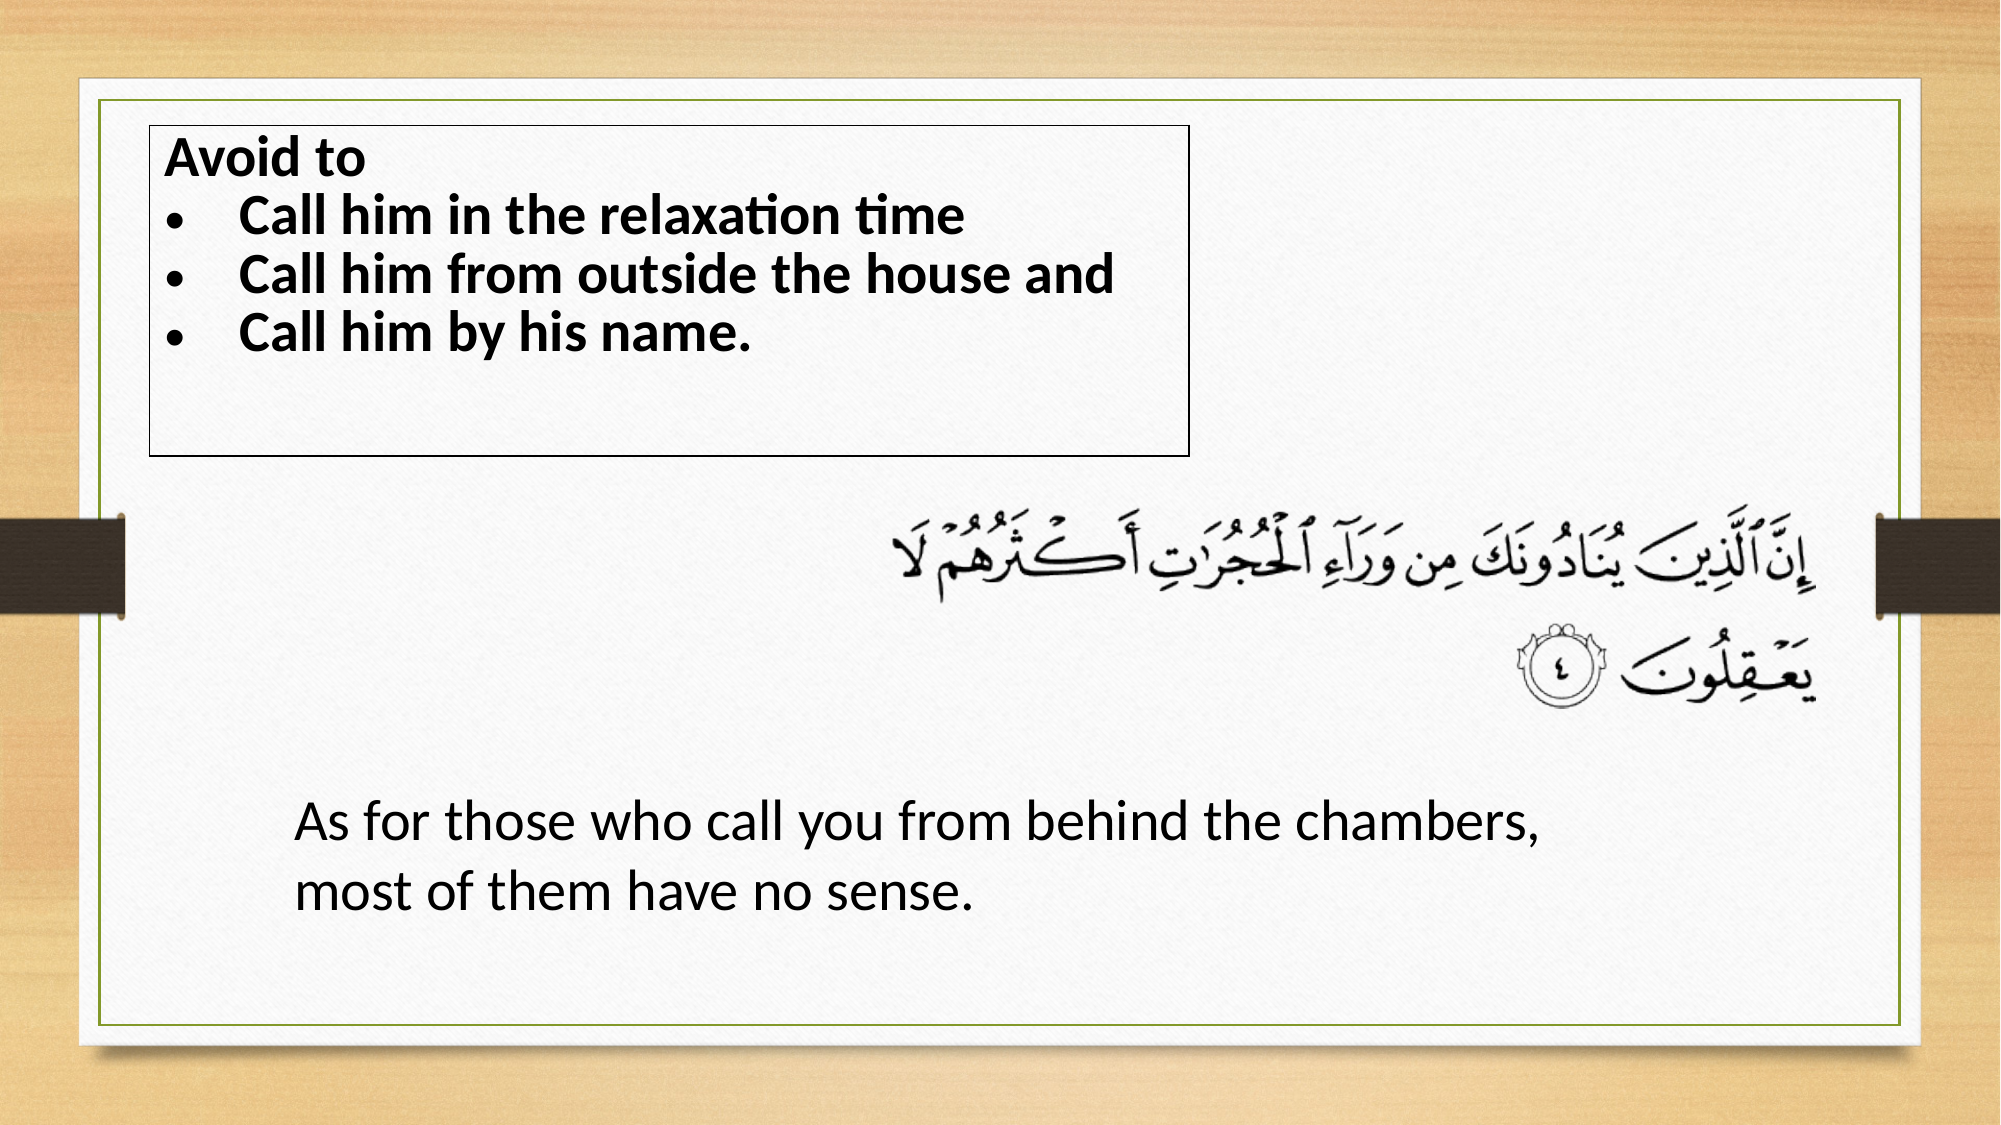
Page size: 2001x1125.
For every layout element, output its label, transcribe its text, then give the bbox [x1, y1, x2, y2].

table_header Avoid to Call him in the relaxation time Call him from outside the house and Call him by his name. [150, 126, 1188, 455]
list As for those who call you from behind the chambers, most of them have no sense. [232, 775, 1583, 946]
picture [0, 0, 2001, 1125]
